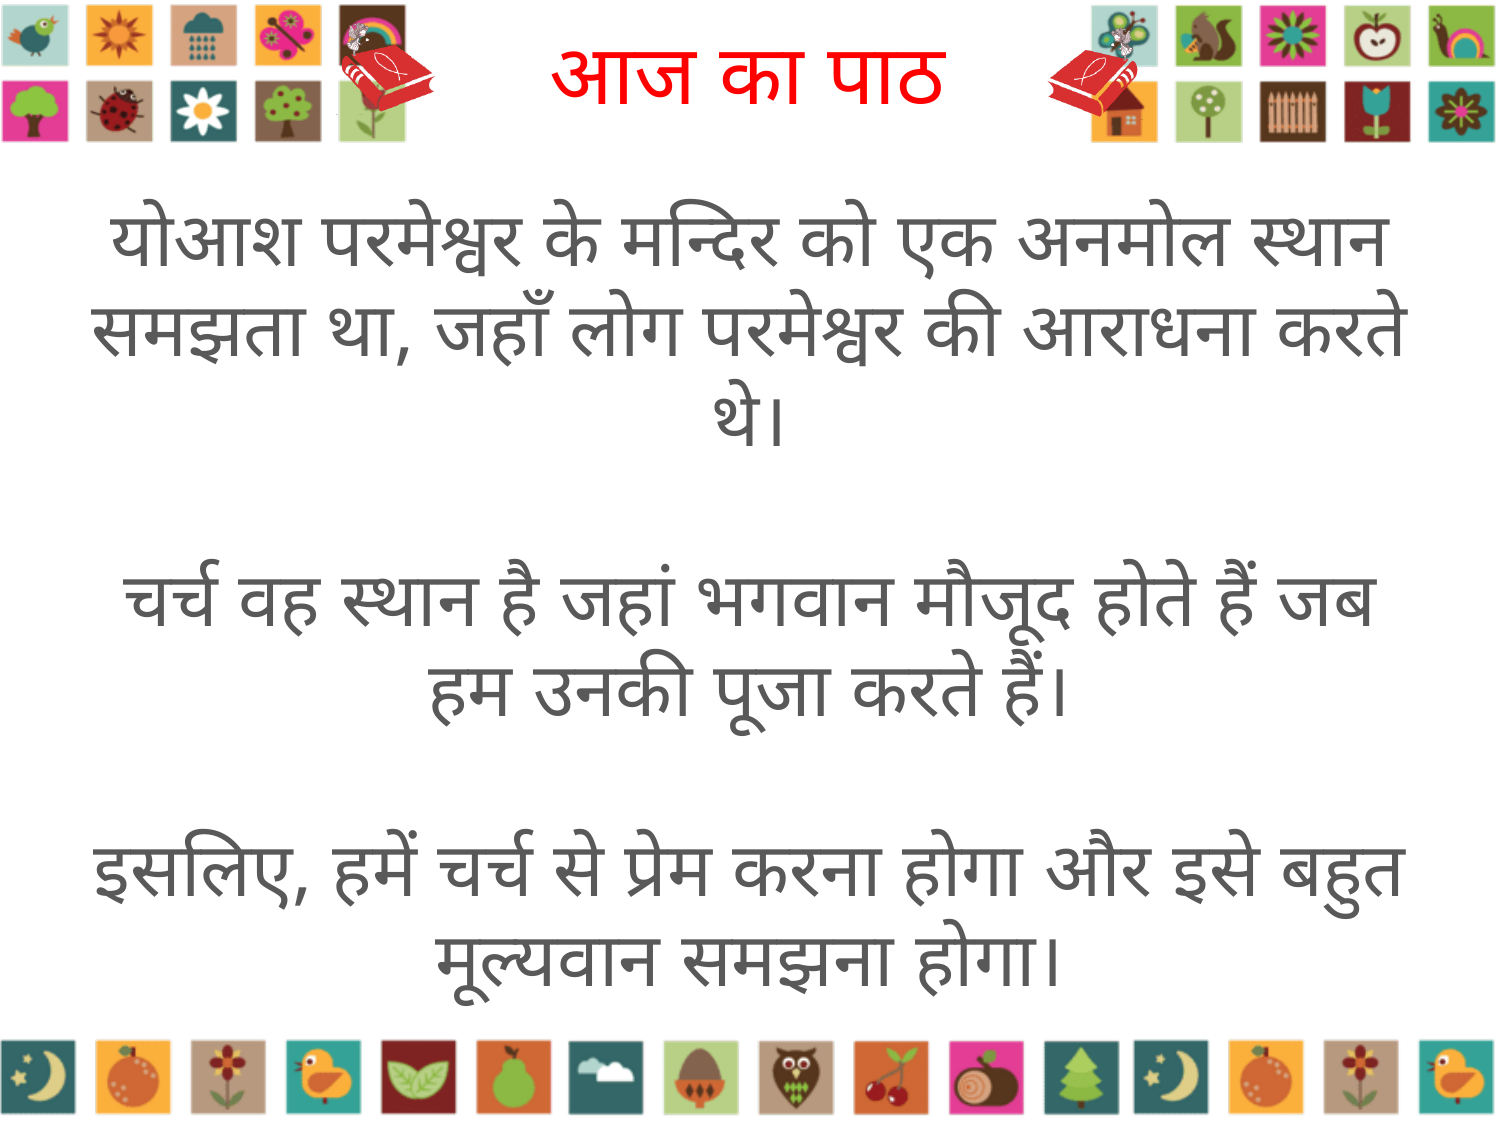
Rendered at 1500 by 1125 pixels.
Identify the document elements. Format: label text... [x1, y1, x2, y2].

picture [1015, 3, 1500, 150]
text_box योआश परमेश्वर के मन्दिर को एक अनमोल स्थान समझता था, जहाँ लोग परमेश्वर की आराधना करते थे। चर्च वह स्थान है जहां भगवान मौजूद होते हैं जब हम उनकी पूजा करते हैं। इसलिए, हमें चर्च से प्रेम करना होगा और इसे बहुत मूल्यवान समझना होगा। [76, 184, 1424, 1010]
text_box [0, 1028, 1500, 1118]
text_box आज का पाठ [425, 13, 1077, 129]
picture [0, 3, 467, 150]
